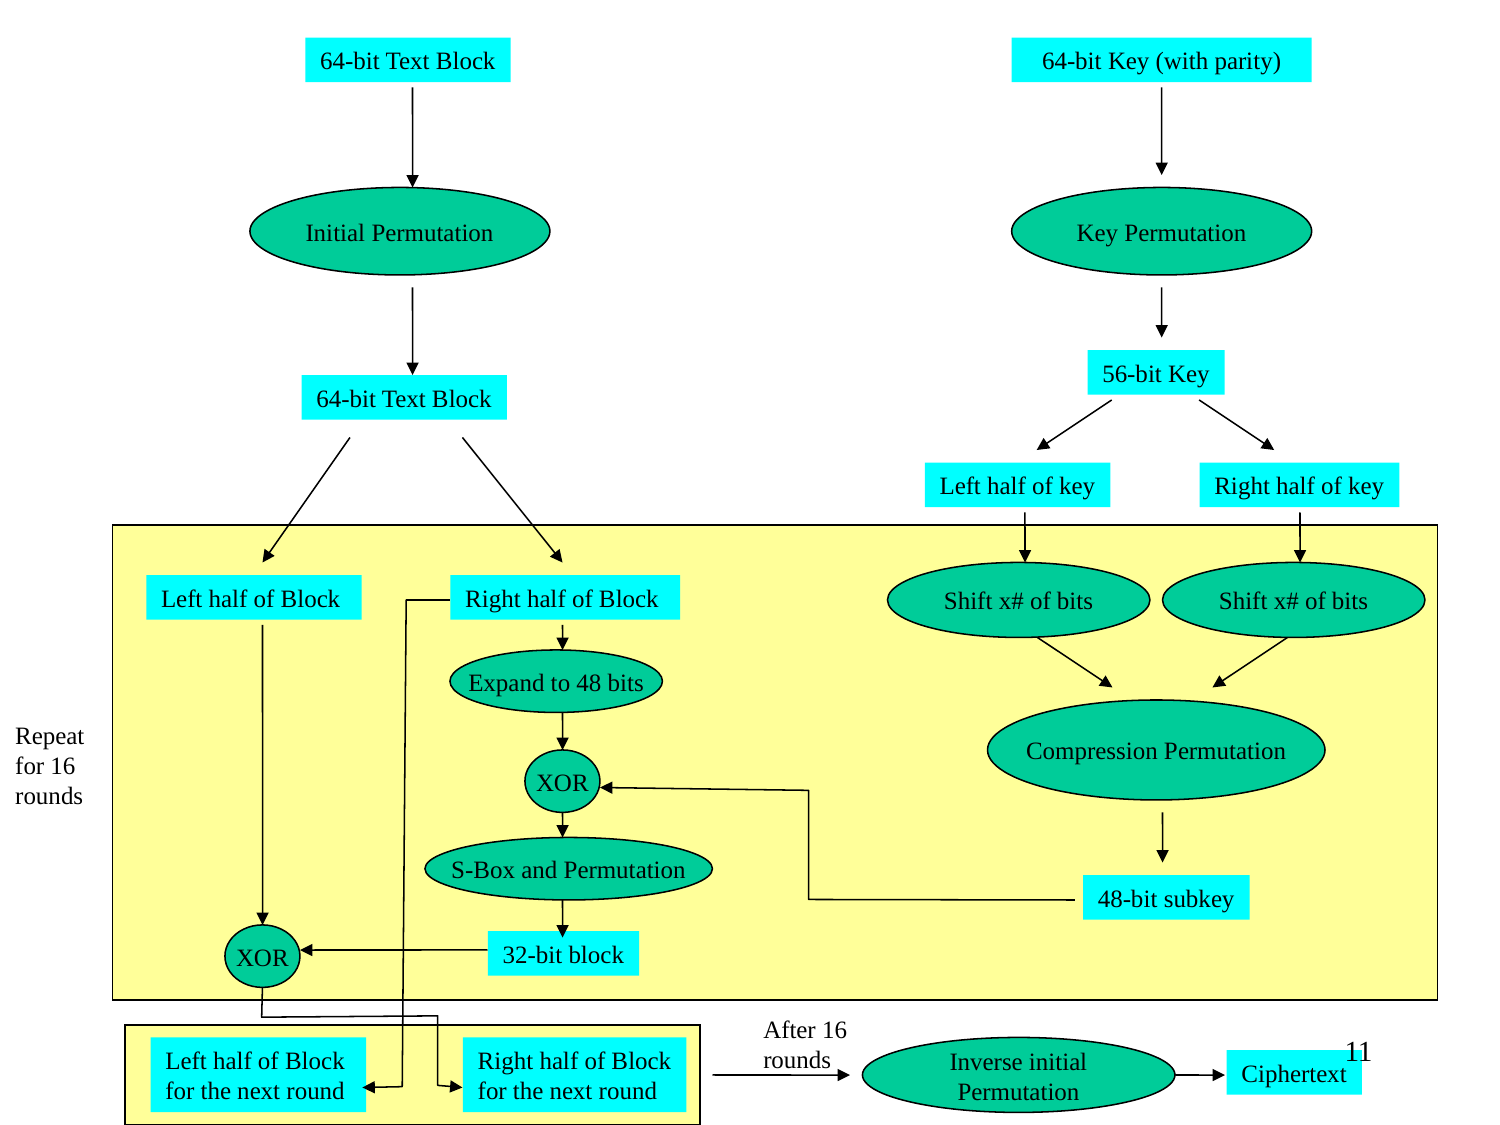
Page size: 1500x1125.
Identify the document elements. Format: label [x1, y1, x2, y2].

text_box [0, 37, 1438, 1113]
